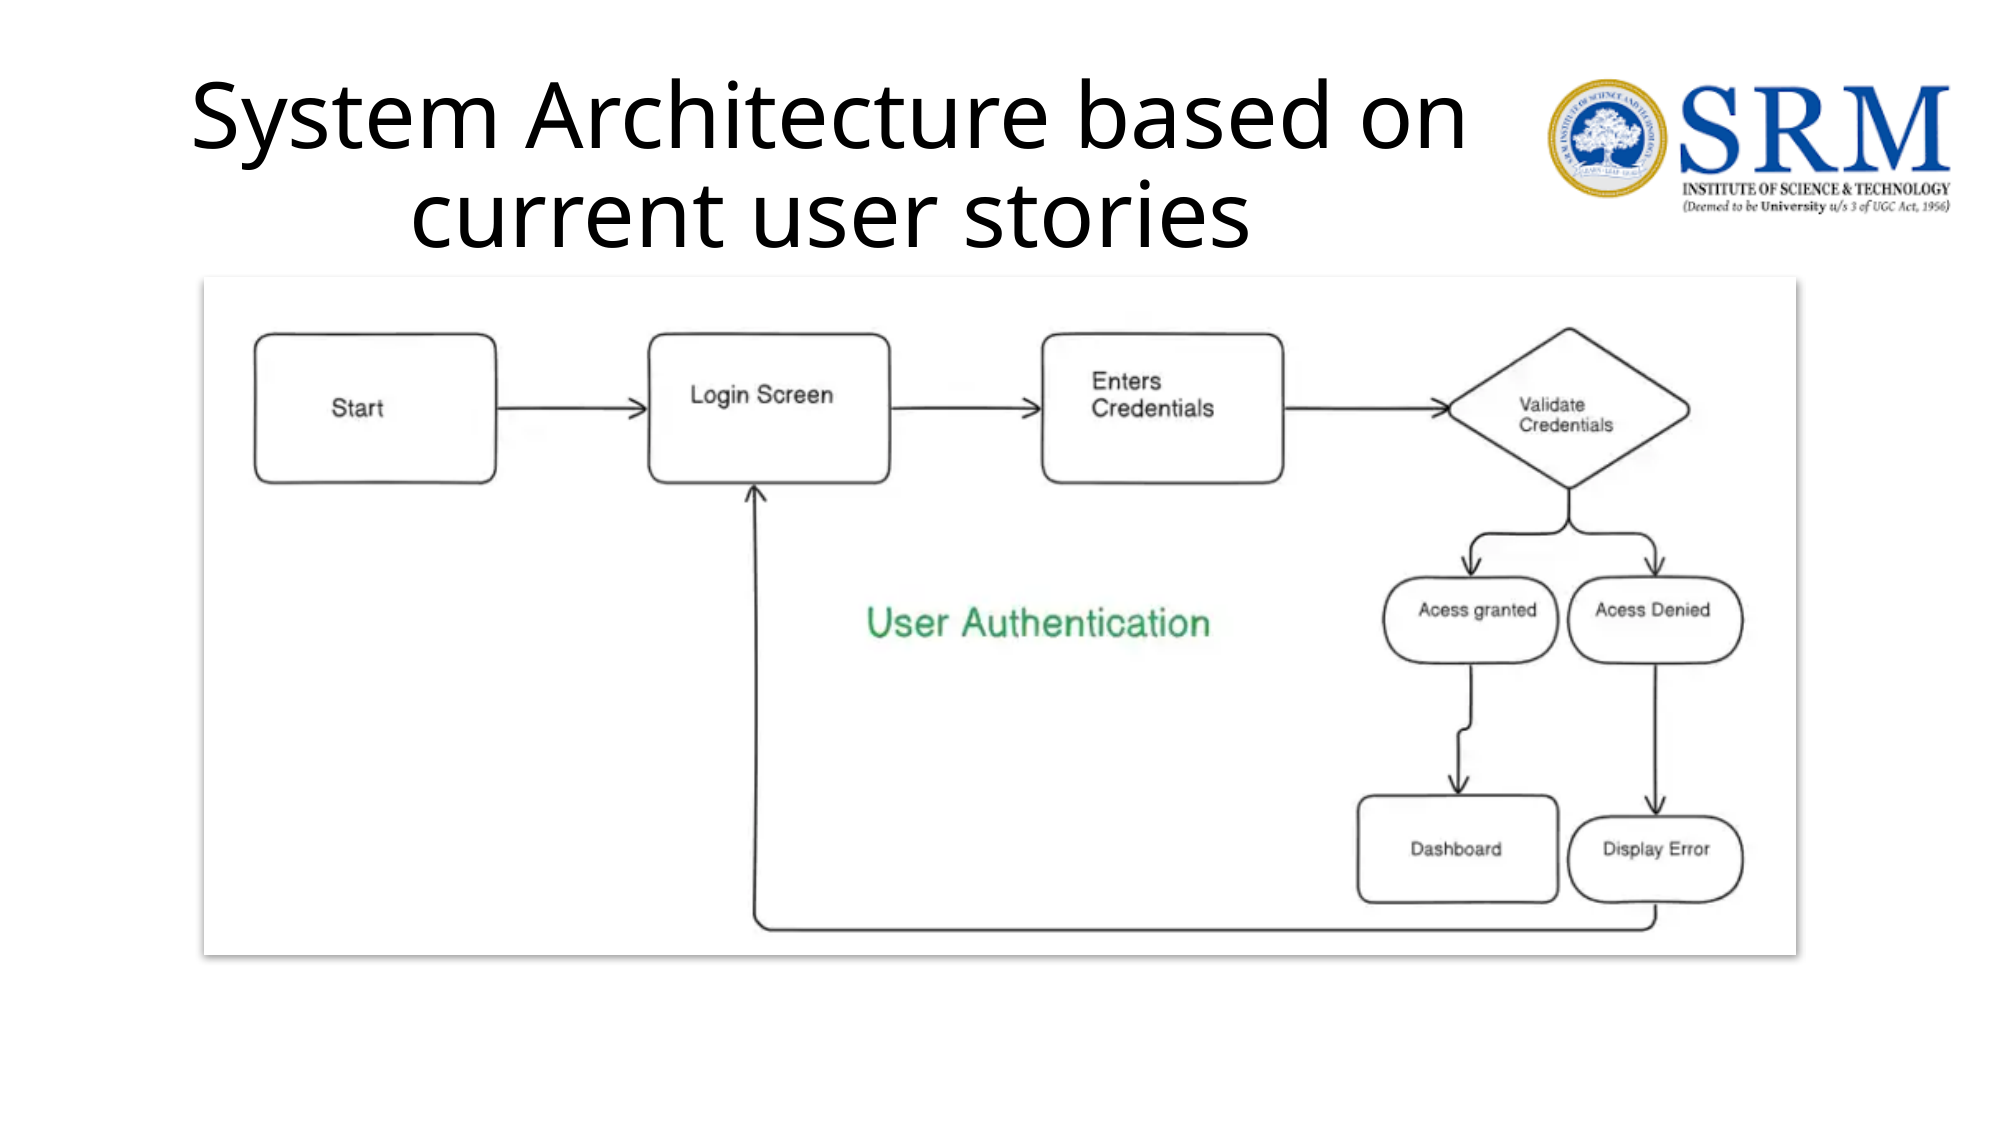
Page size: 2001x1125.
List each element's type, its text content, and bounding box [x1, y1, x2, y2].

picture [1540, 31, 1960, 263]
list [218, 291, 1782, 941]
title System Architecture based on current user stories [137, 59, 1525, 278]
